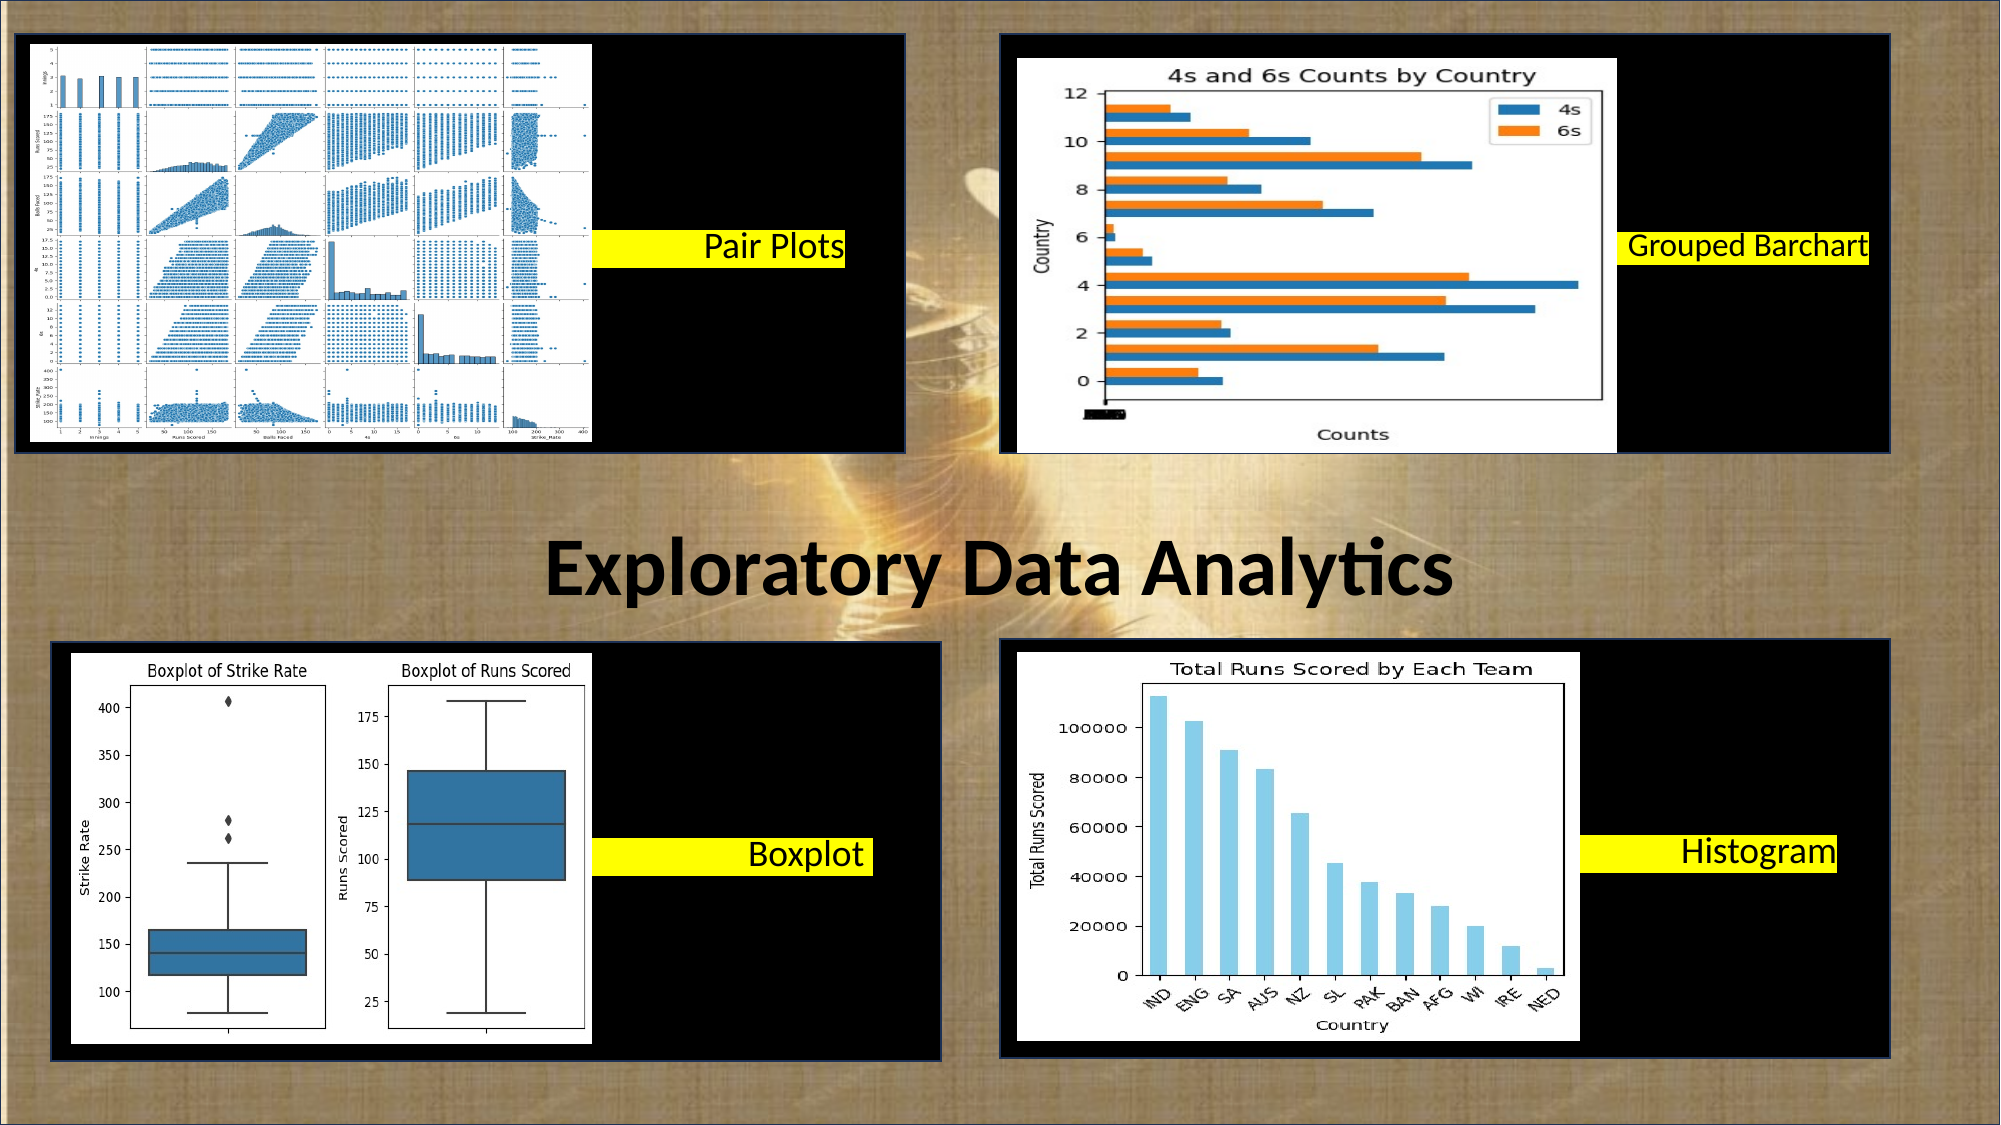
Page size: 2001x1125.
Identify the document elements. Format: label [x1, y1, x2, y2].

picture [71, 653, 592, 1044]
picture [1017, 58, 1617, 453]
picture [1017, 652, 1580, 1041]
list [0, 0, 2000, 1125]
picture [30, 44, 592, 442]
